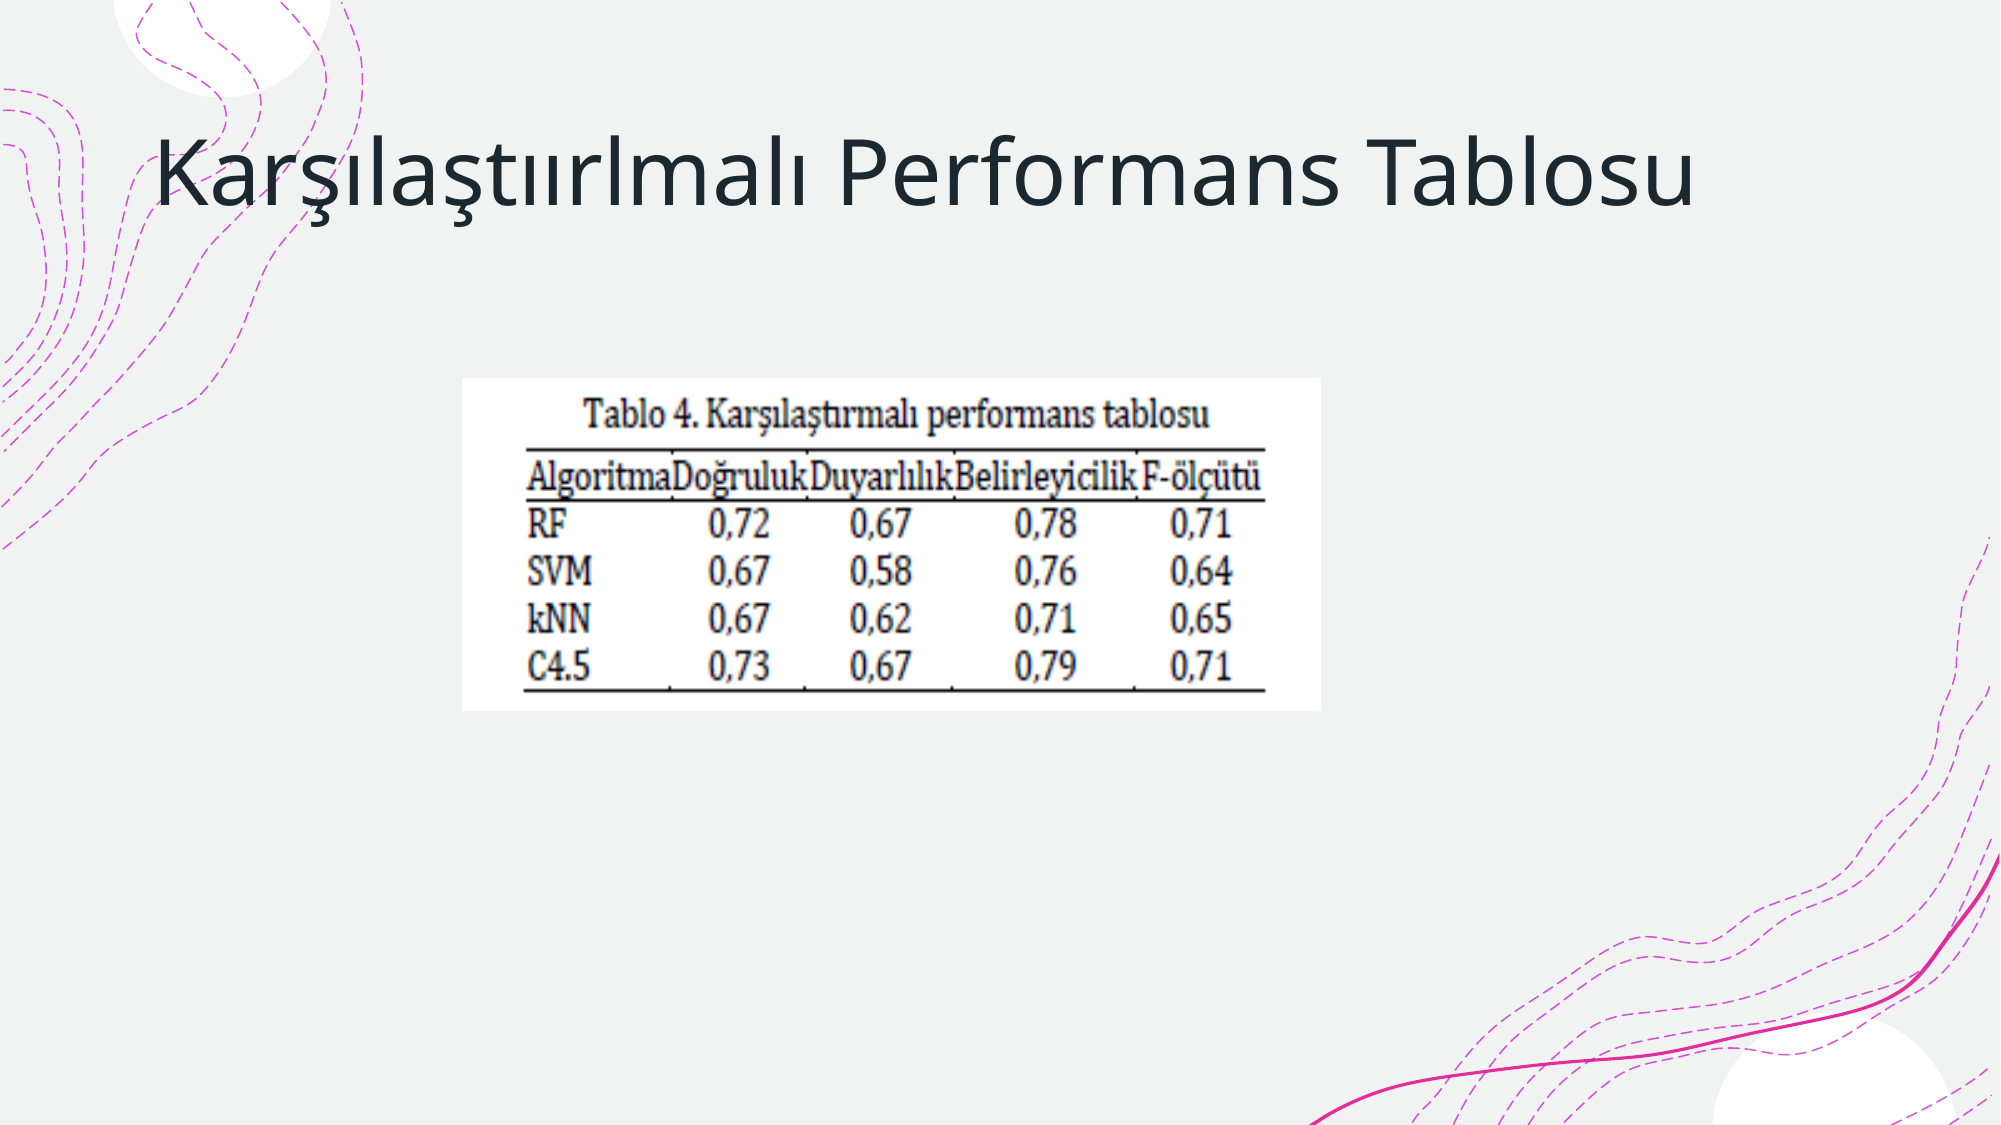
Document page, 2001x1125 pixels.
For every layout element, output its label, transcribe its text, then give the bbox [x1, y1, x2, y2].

title Karşılaştıırlmalı Performans Tablosu [137, 59, 1863, 278]
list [462, 378, 1321, 711]
